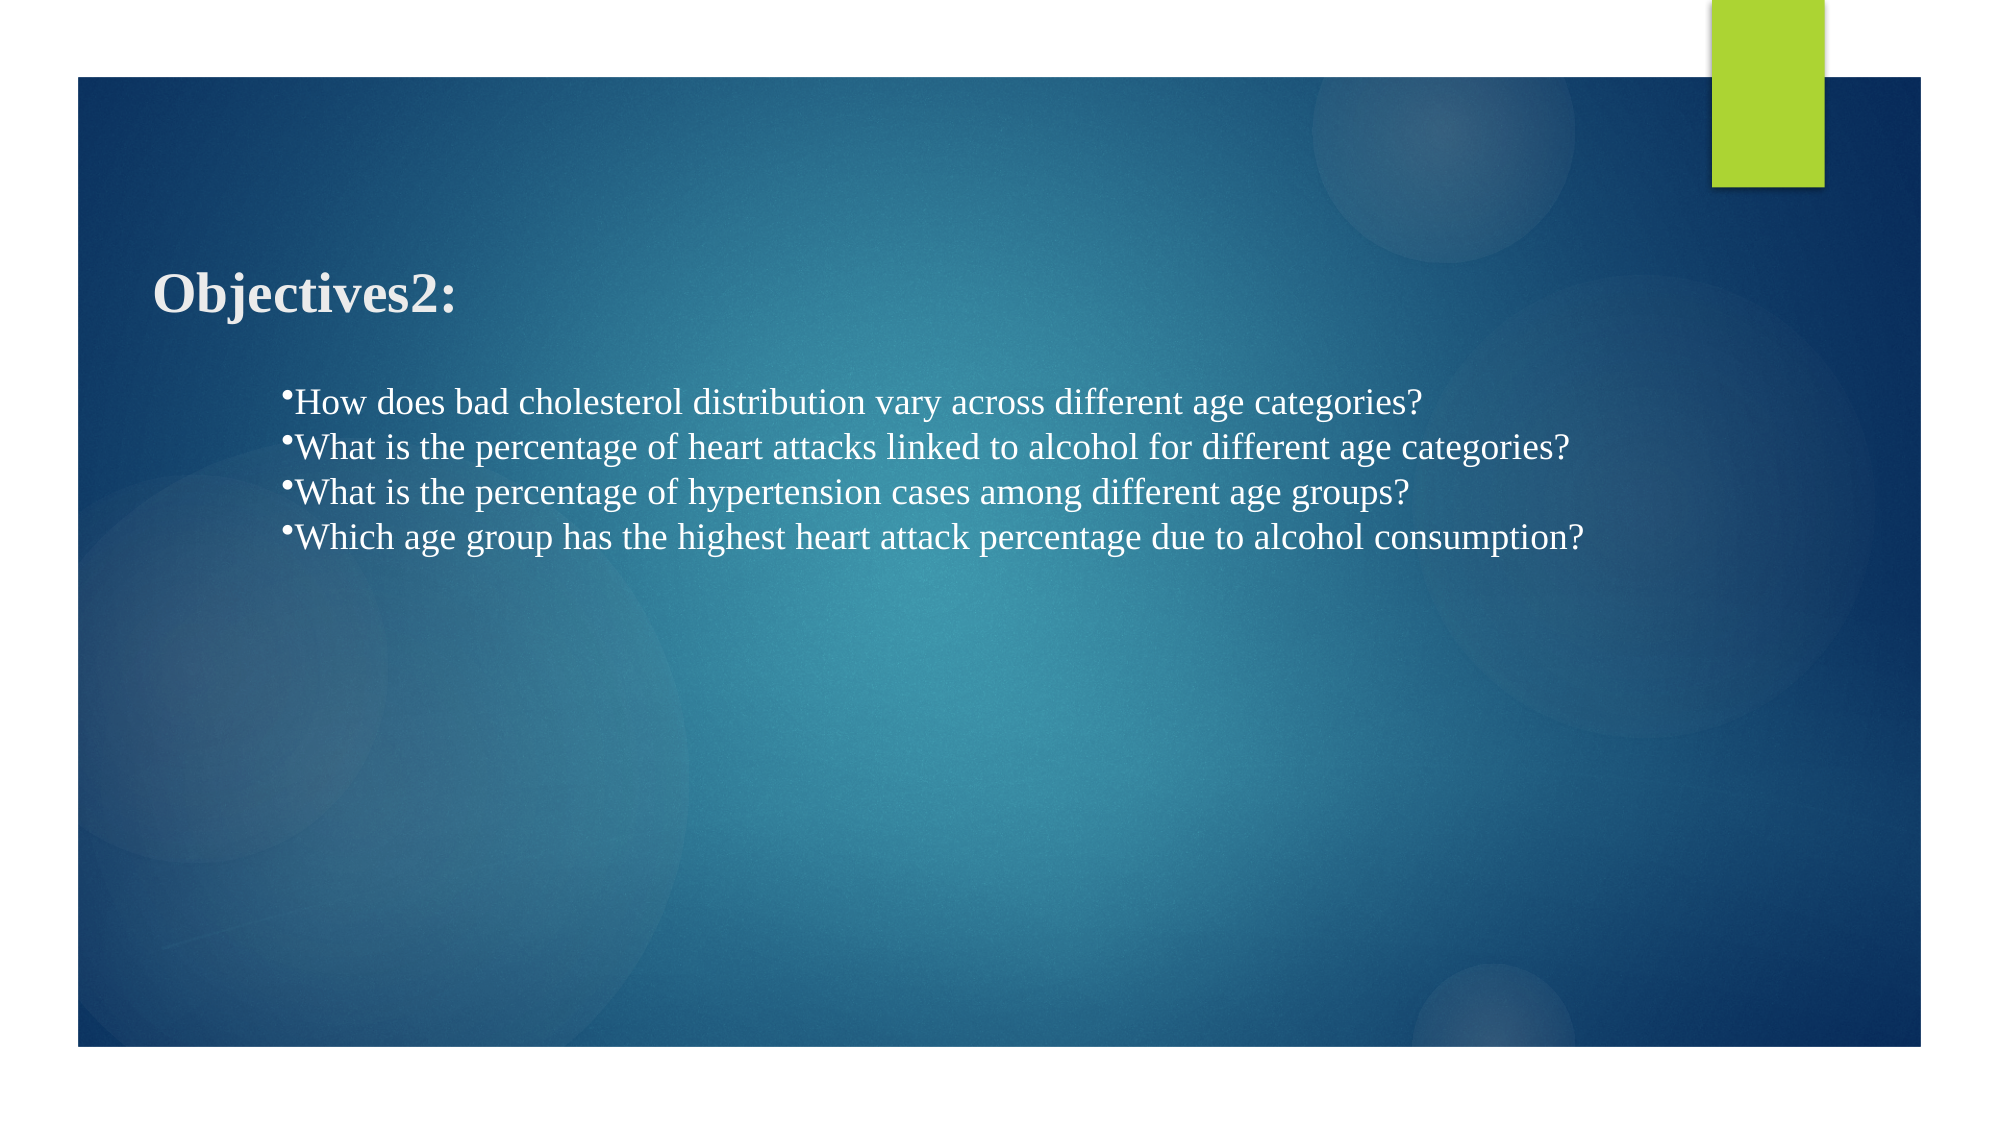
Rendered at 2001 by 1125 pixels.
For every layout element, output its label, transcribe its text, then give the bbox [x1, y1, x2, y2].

subtitle How does bad cholesterol distribution vary across different age categories? What is the percentage of heart attacks linked to alcohol for different age categories? What is the percentage of hypertension cases among different age groups? Which age group has the highest heart attack percentage due to alcohol consumption? [266, 133, 1755, 801]
title Objectives 2: [137, 184, 266, 332]
